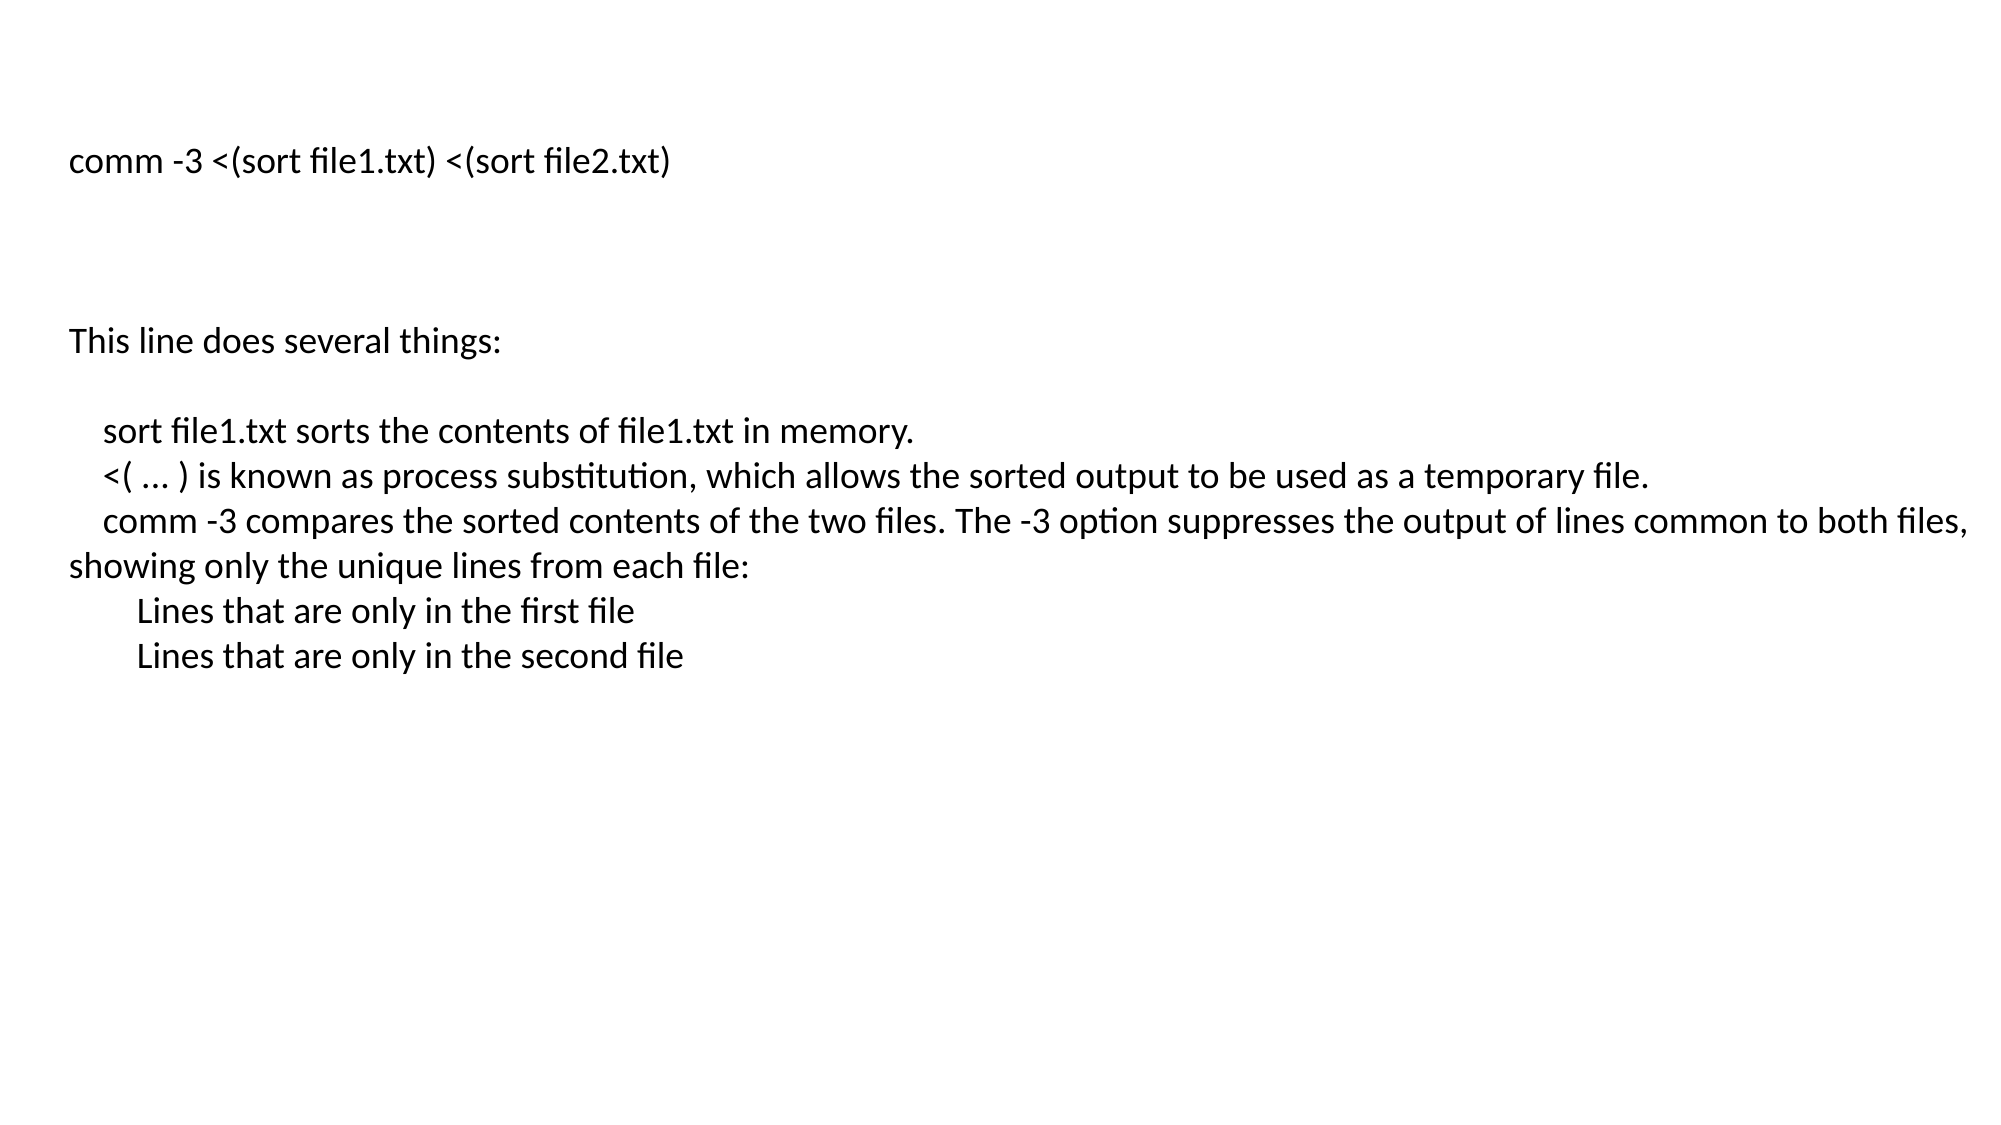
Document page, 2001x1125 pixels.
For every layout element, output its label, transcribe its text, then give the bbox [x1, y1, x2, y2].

text_box comm -3 <(sort file1.txt) <(sort file2.txt) This line does several things: sort file1.txt sorts the contents of file1.txt in memory. <( ... ) is known as process substitution, which allows the sorted output to be used as a temporary file. comm -3 compares the sorted contents of the two files. The -3 option suppresses the output of lines common to both files, showing only the unique lines from each file: Lines that are only in the first file Lines that are only in the second file [54, 128, 2000, 684]
